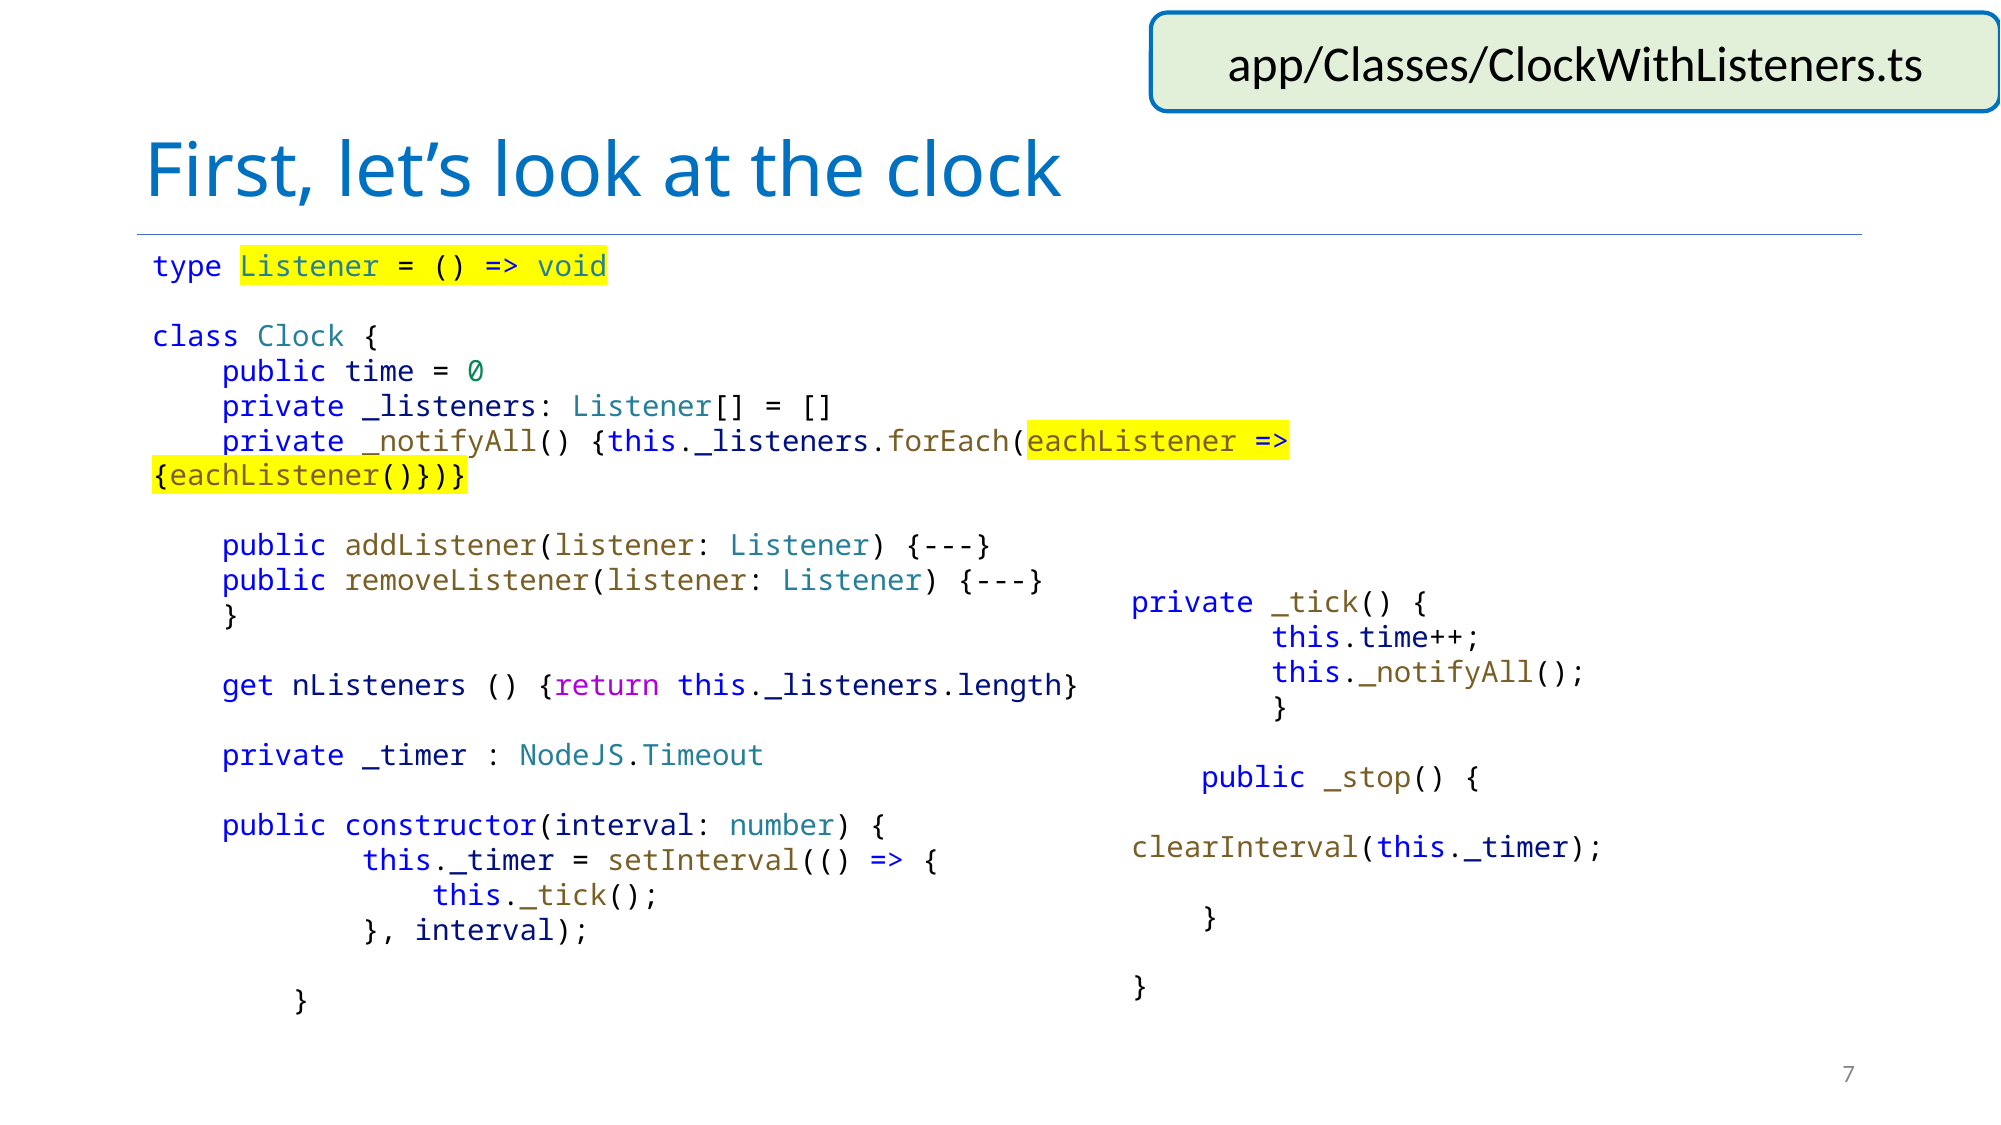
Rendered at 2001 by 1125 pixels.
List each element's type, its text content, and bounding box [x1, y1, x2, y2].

text_box app/Classes/ClockWithListeners.ts [1148, 10, 2000, 114]
text_box private _tick() { this.time++; this._notifyAll(); } public _stop() { clearInterval(this._timer); } } [1116, 575, 1731, 1011]
title First, let’s look at the clock [136, 2, 1863, 221]
slide_number 7 [1819, 1051, 1863, 1094]
text_box type Listener = () => void class Clock { public time = 0 private _listeners: Listener[] = [] private _notifyAll() {this._listeners.forEach(eachListener => {eachListener()})} public addListener(listener: Listener) {---} public removeListener(listener: Listener) {---} } get nListeners () {return this._listeners.length} private _timer : NodeJS.Timeout public constructor(interval: number) { this._timer = setInterval(() => { this._tick(); }, interval); } [137, 239, 1632, 1094]
